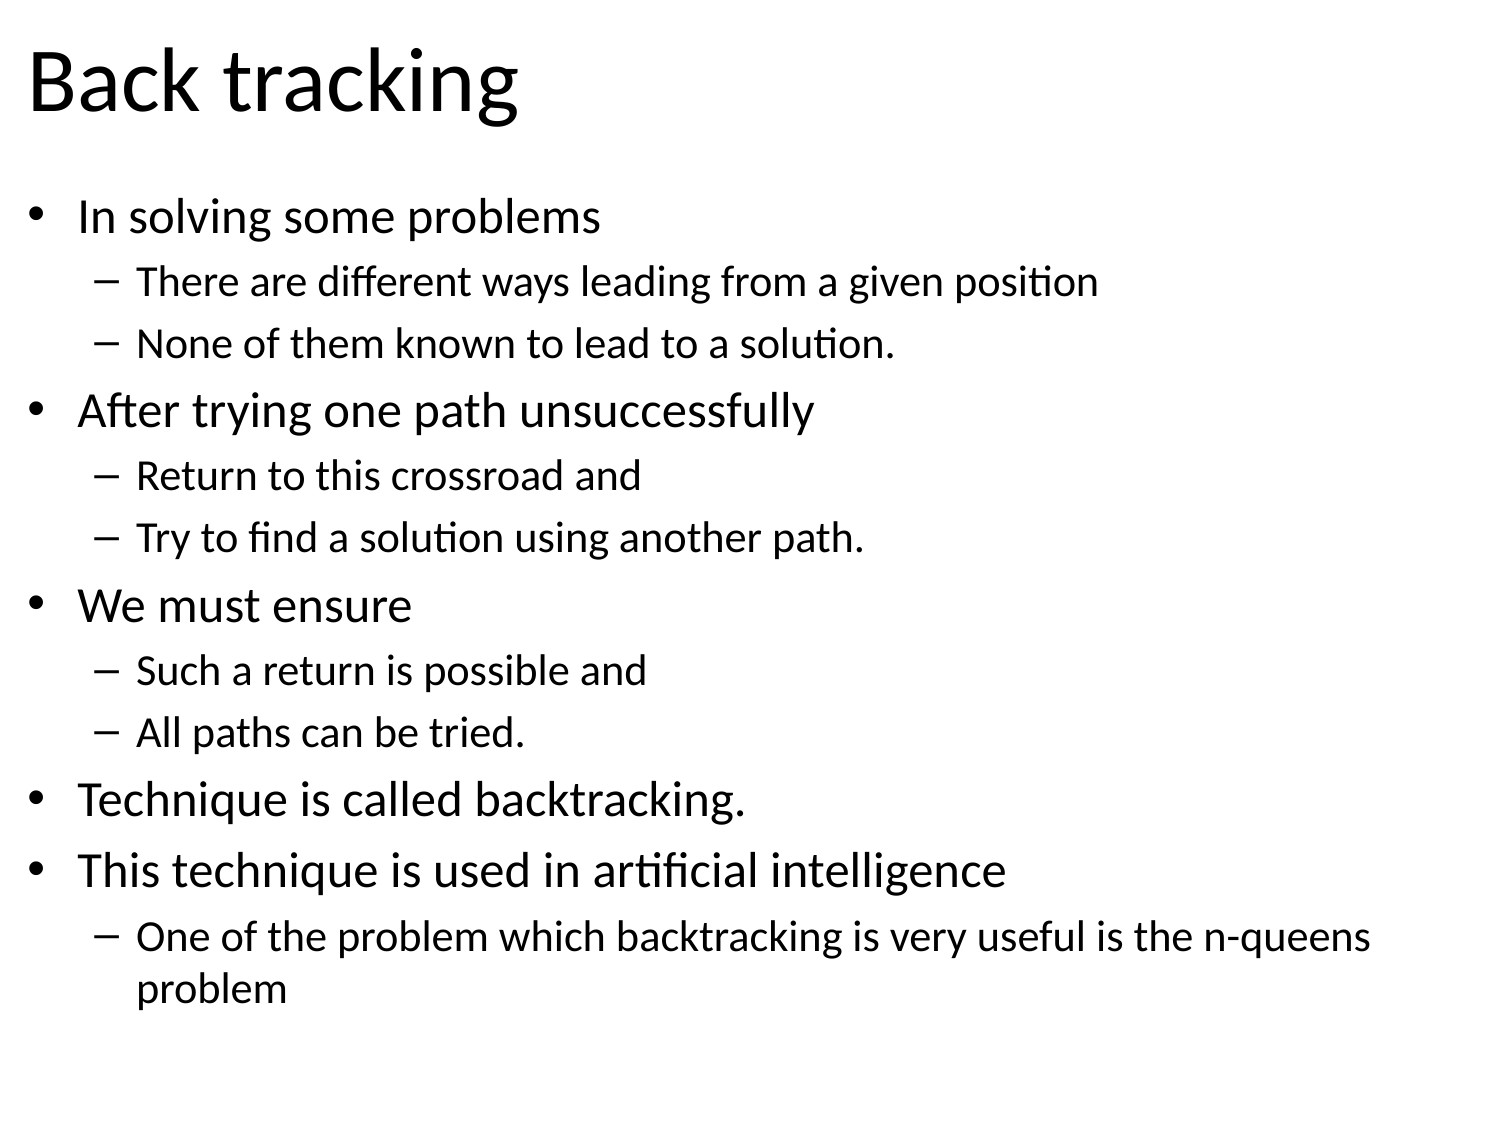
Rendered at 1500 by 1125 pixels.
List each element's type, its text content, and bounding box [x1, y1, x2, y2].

title Back tracking [12, 12, 1475, 155]
list In solving some problems There are different ways leading from a given position None of them known to lead to a solution. After trying one path unsuccessfully Return to this crossroad and Try to find a solution using another path. We must ensure Such a return is possible and All paths can be tried. Technique is called backtracking. This technique is used in artificial intelligence One of the problem which backtracking is very useful is the n-queens problem [12, 174, 1475, 1025]
